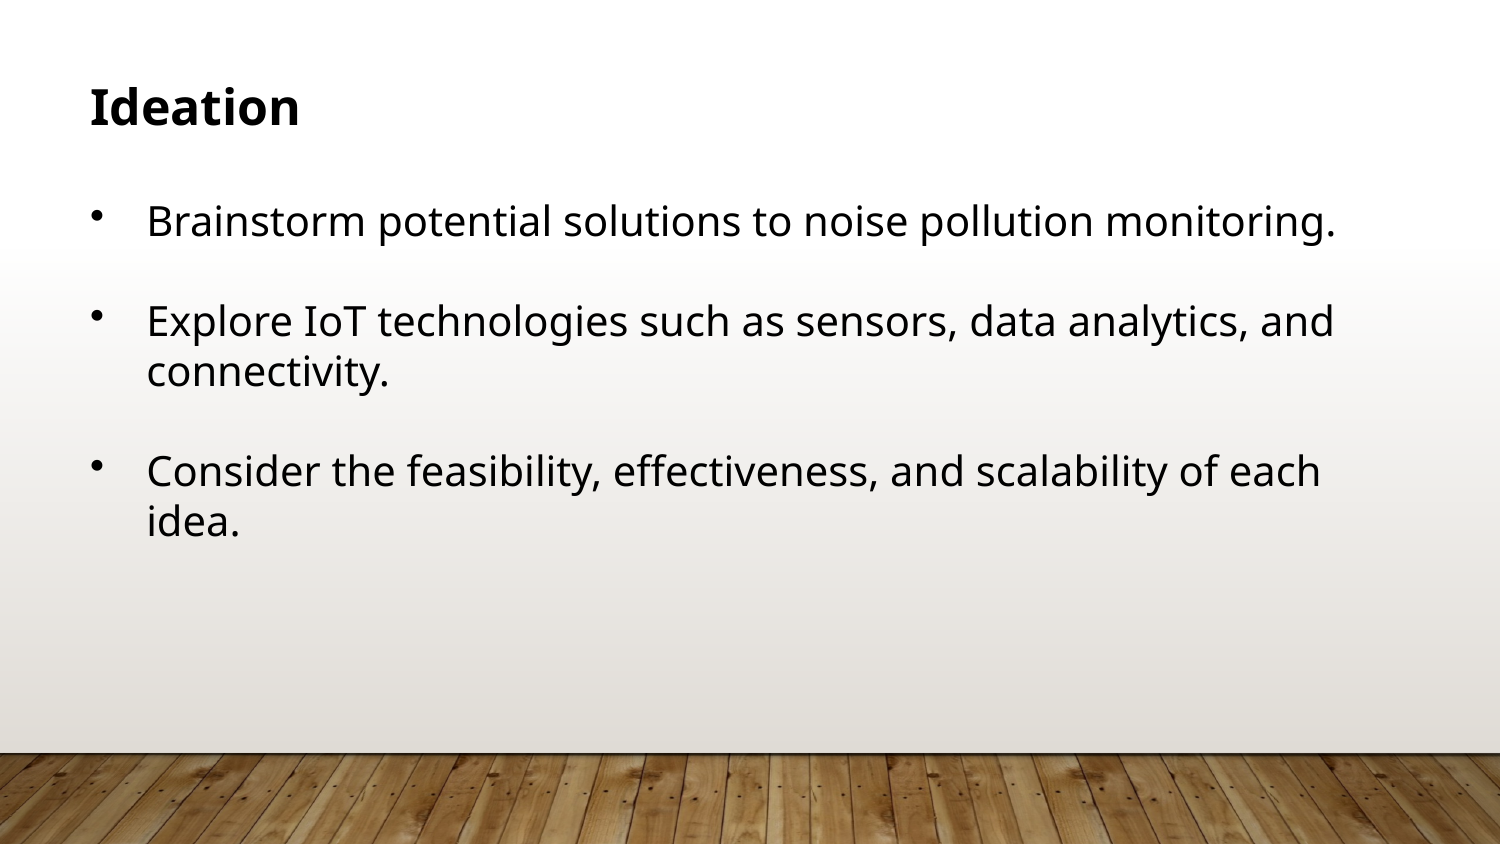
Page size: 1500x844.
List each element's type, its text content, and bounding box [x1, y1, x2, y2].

text_box Ideation [74, 37, 1425, 173]
picture [0, 753, 1500, 844]
text_box Brainstorm potential solutions to noise pollution monitoring. Explore IoT technologies such as sensors, data analytics, and connectivity. Consider the feasibility, effectiveness, and scalability of each idea. [74, 187, 1425, 713]
